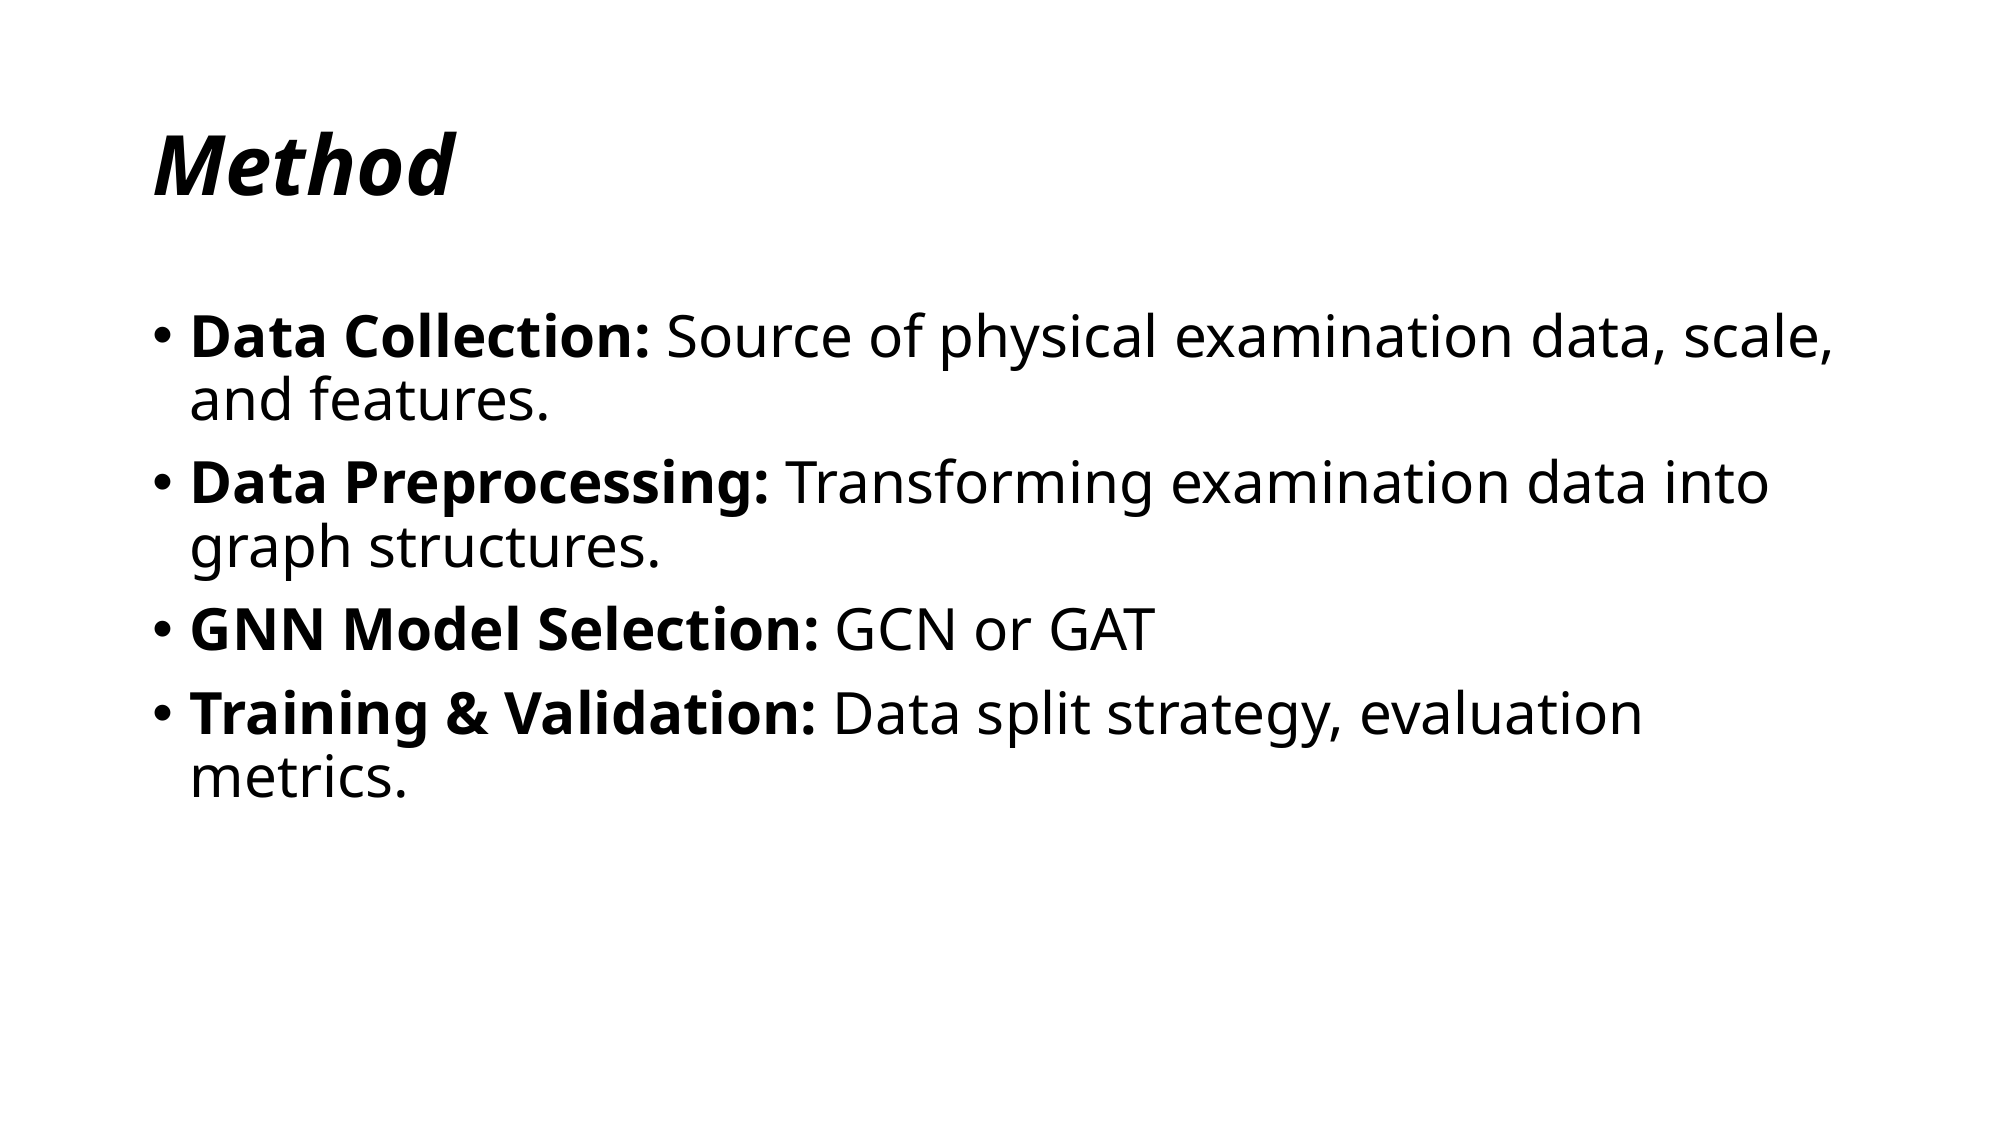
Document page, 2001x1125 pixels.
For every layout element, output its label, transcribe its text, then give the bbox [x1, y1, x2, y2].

list Data Collection: Source of physical examination data, scale, and features. Data Preprocessing: Transforming examination data into graph structures. GNN Model Selection: GCN or GAT Training & Validation: Data split strategy, evaluation metrics. [137, 299, 1863, 1014]
title Method [137, 59, 1863, 278]
